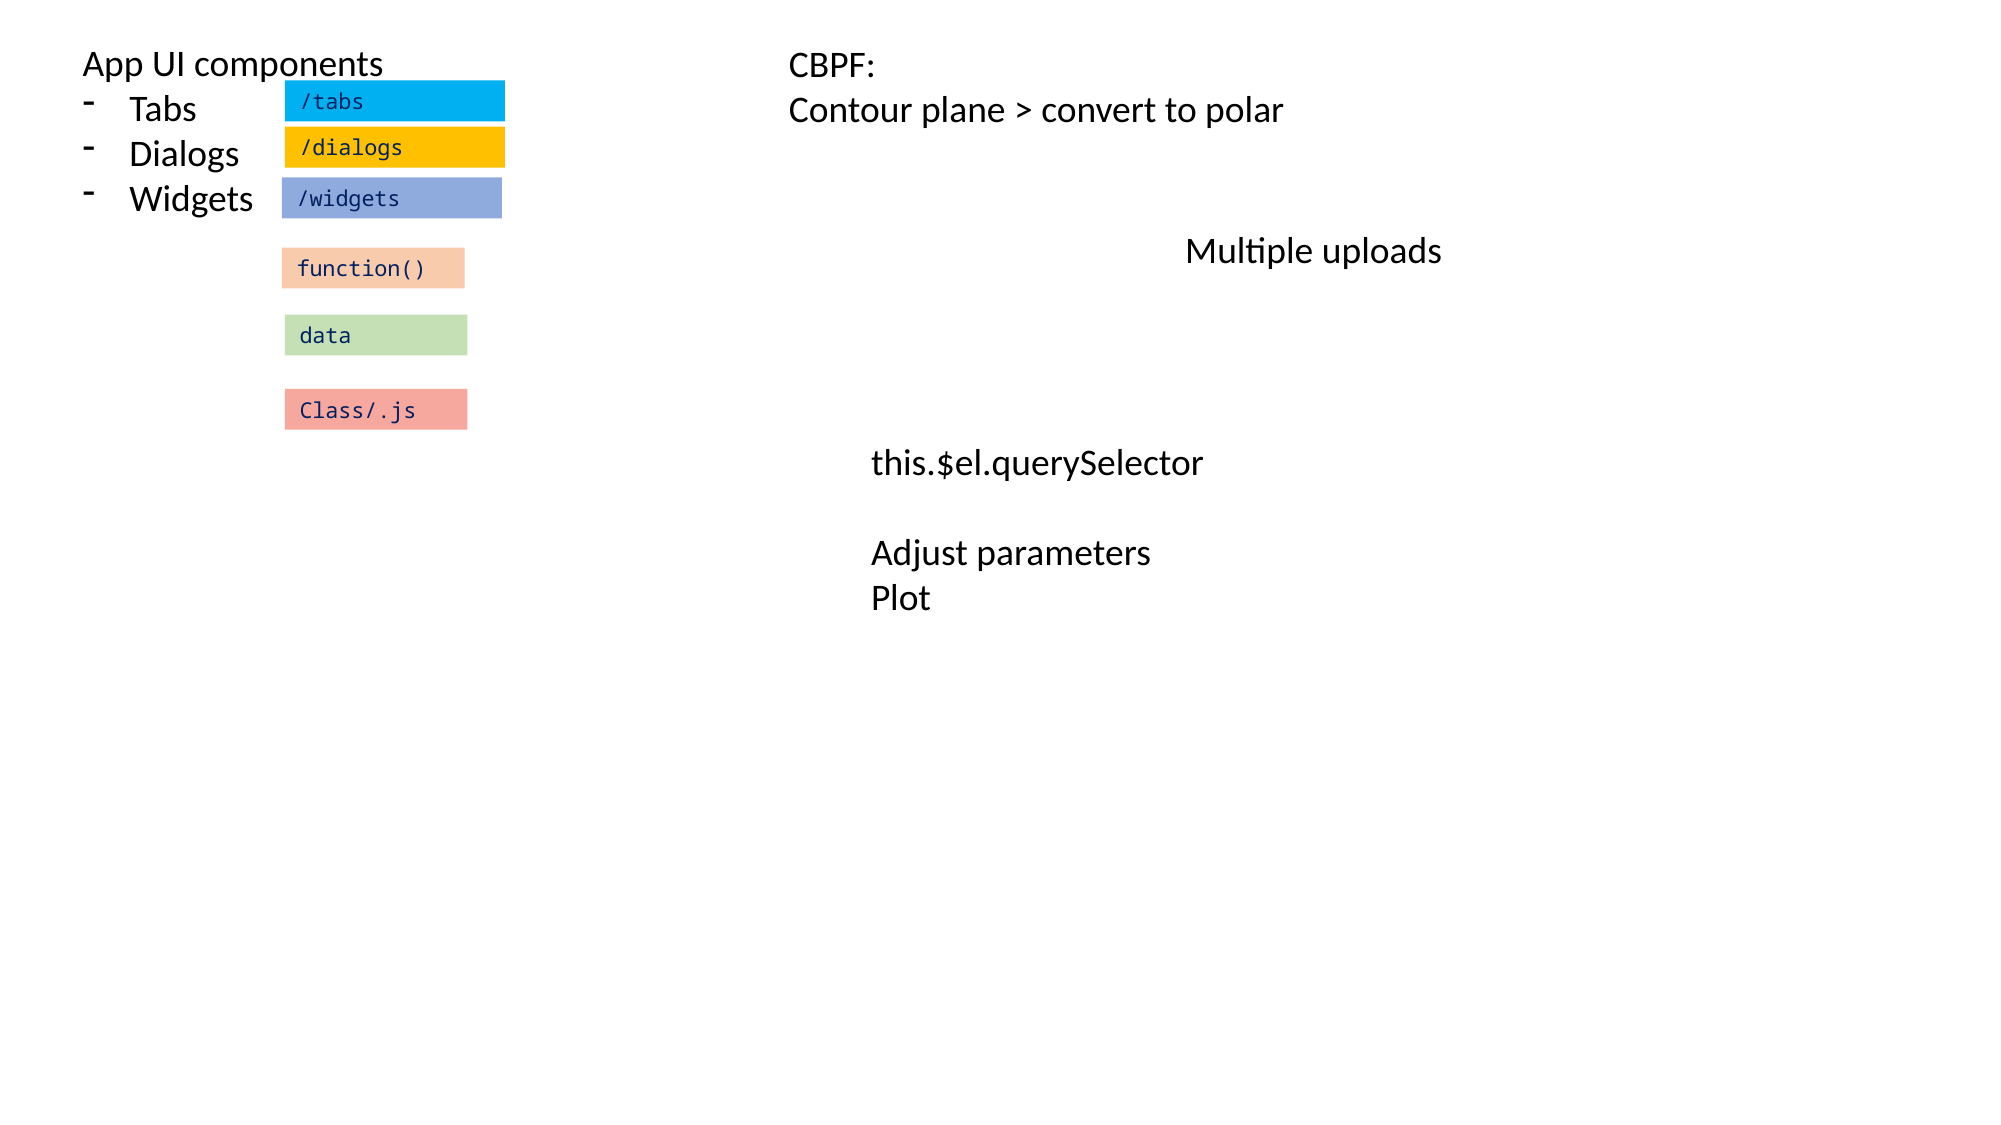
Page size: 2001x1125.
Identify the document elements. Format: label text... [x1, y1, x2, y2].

text_box Class/.js [284, 388, 468, 430]
text_box this.$el.querySelector Adjust parameters Plot [856, 430, 1857, 671]
text_box /dialogs [284, 126, 505, 168]
text_box CBPF: Contour plane > convert to polar [774, 32, 1300, 138]
text_box data [284, 314, 468, 356]
text_box /tabs [284, 80, 505, 122]
text_box Multiple uploads [1170, 219, 1458, 279]
text_box function() [281, 247, 465, 289]
text_box App UI components Tabs Dialogs Widgets [67, 31, 503, 226]
text_box /widgets [281, 177, 502, 219]
